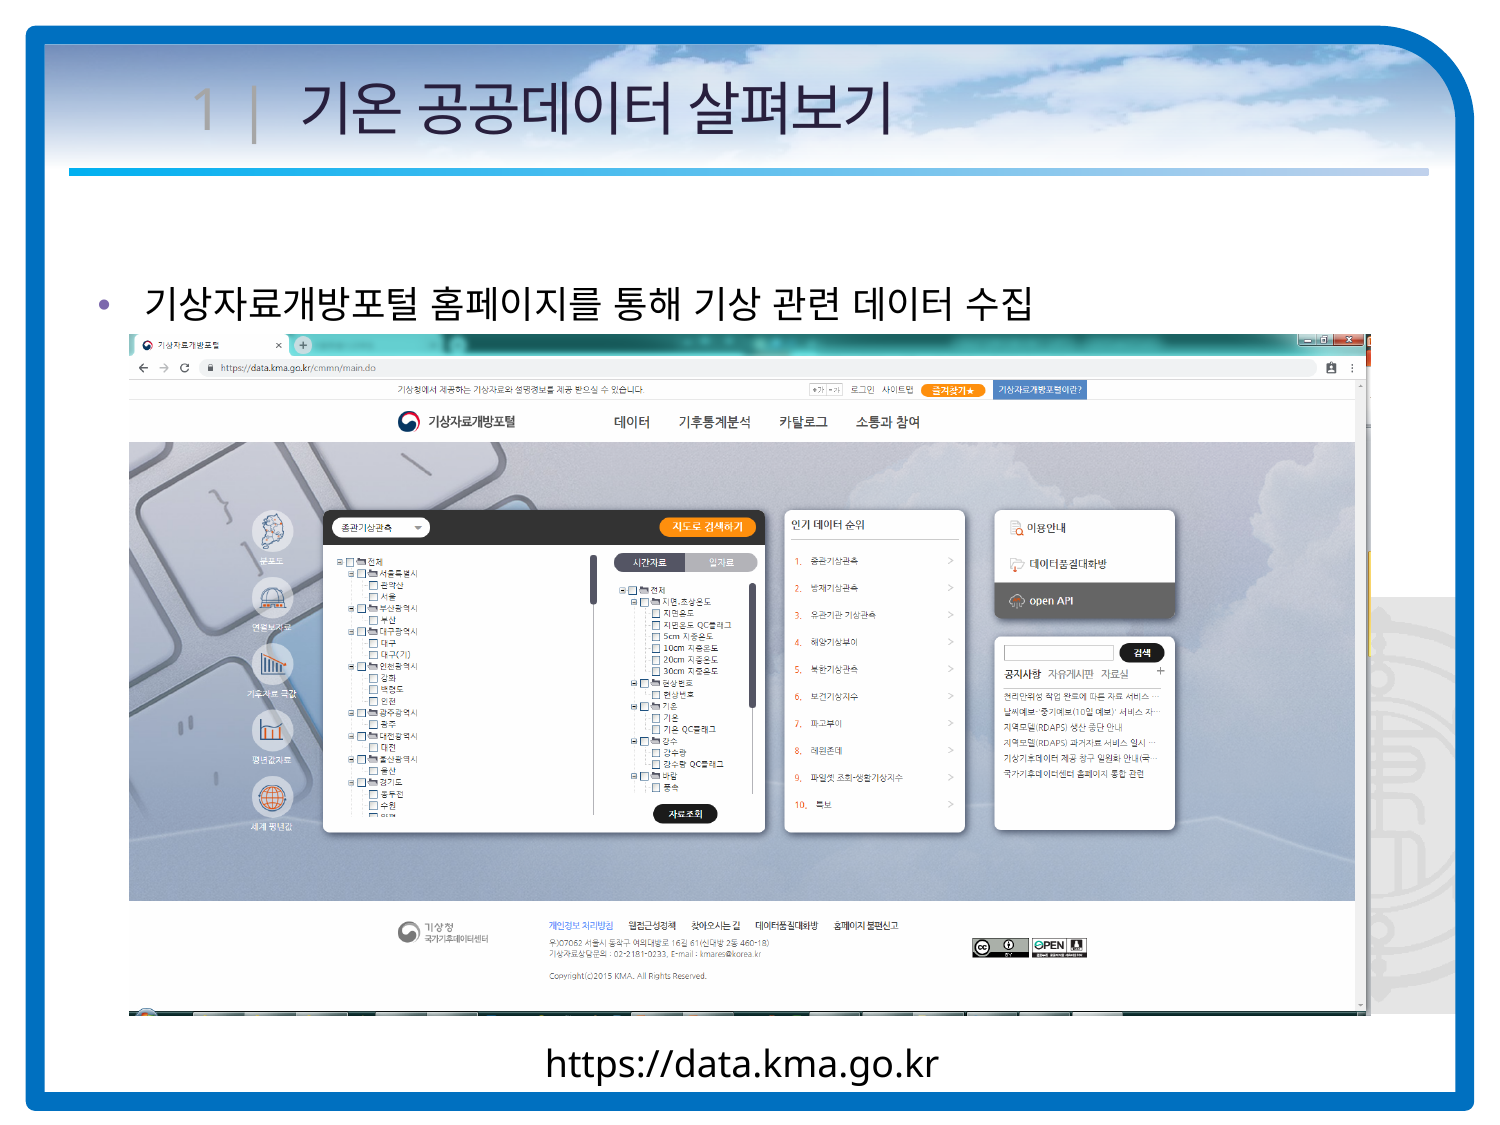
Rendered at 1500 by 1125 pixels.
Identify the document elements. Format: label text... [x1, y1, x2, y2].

text_box 1 | 기온 공공데이터 살펴보기 [17, 64, 1068, 150]
picture [129, 334, 1371, 1016]
text_box https://data.kma.go.kr [82, 1010, 1402, 1093]
text_box 기상자료개방포털 홈페이지를 통해 기상 관련 데이터 수집 [82, 251, 1402, 334]
